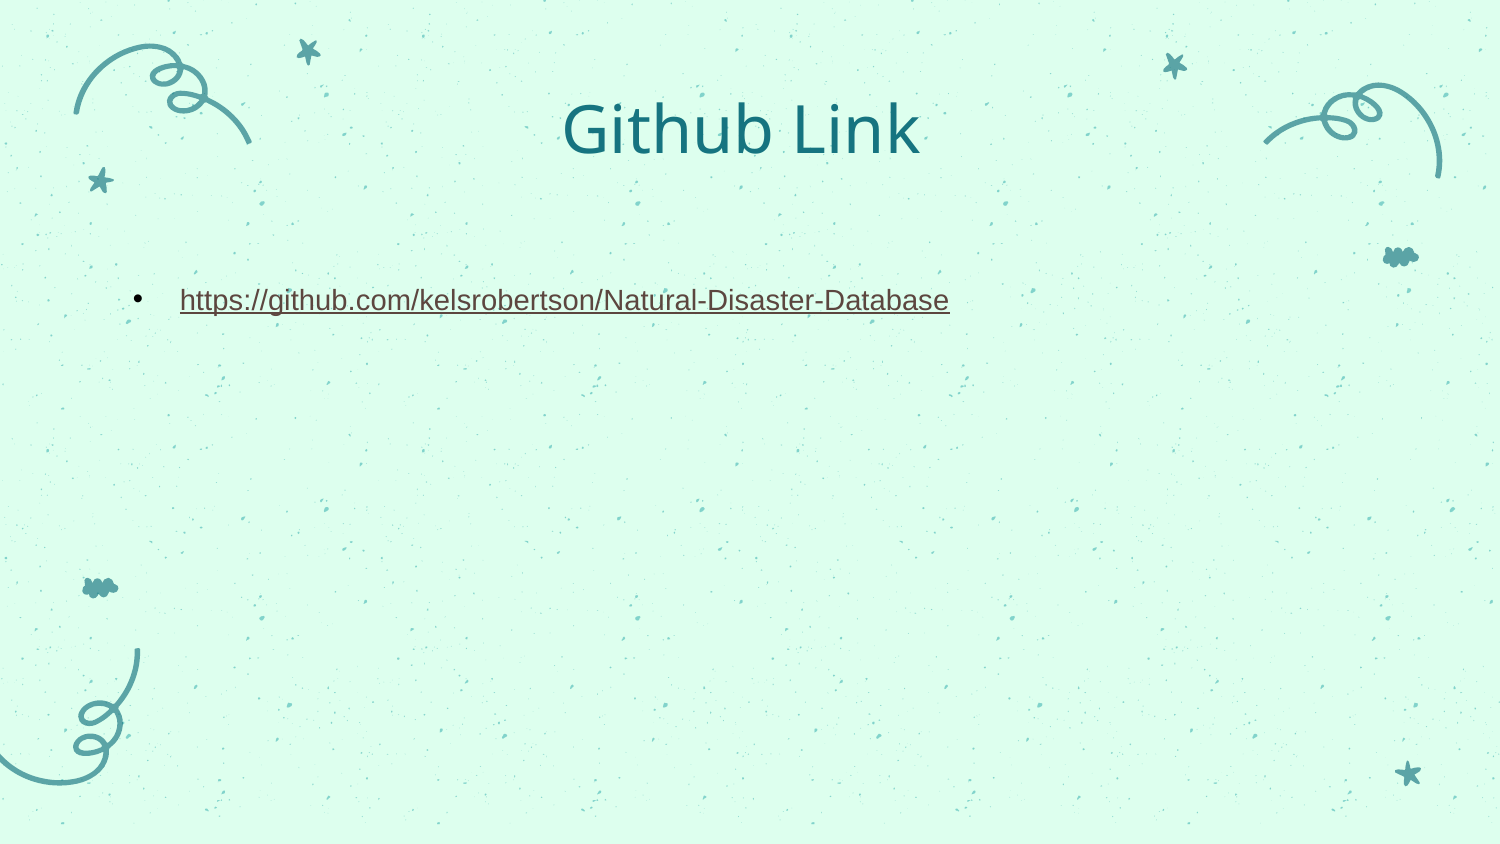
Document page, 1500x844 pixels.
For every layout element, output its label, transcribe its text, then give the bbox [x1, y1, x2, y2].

title Github Link [118, 87, 1382, 167]
text_box https://github.com/kelsrobertson/Natural-Disaster-Database [118, 273, 1167, 394]
